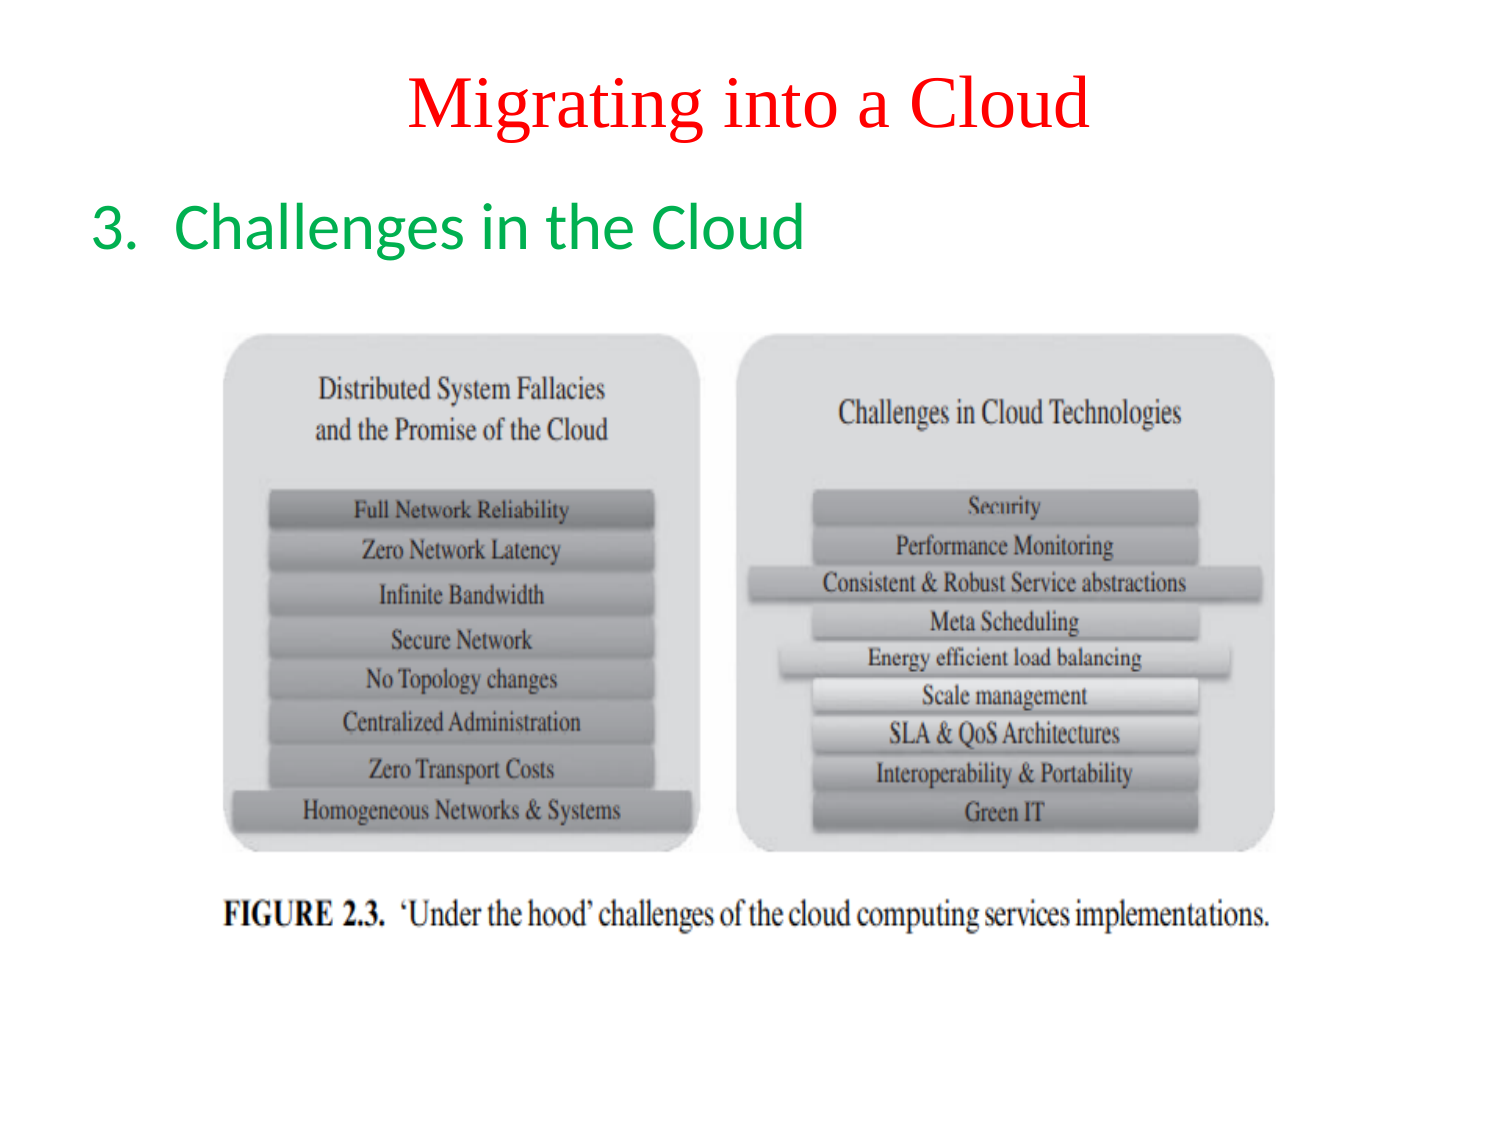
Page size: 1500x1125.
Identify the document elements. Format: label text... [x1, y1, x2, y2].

title Migrating into a Cloud [75, 45, 1425, 150]
list Challenges in the Cloud [75, 174, 1425, 1080]
picture [203, 299, 1297, 963]
